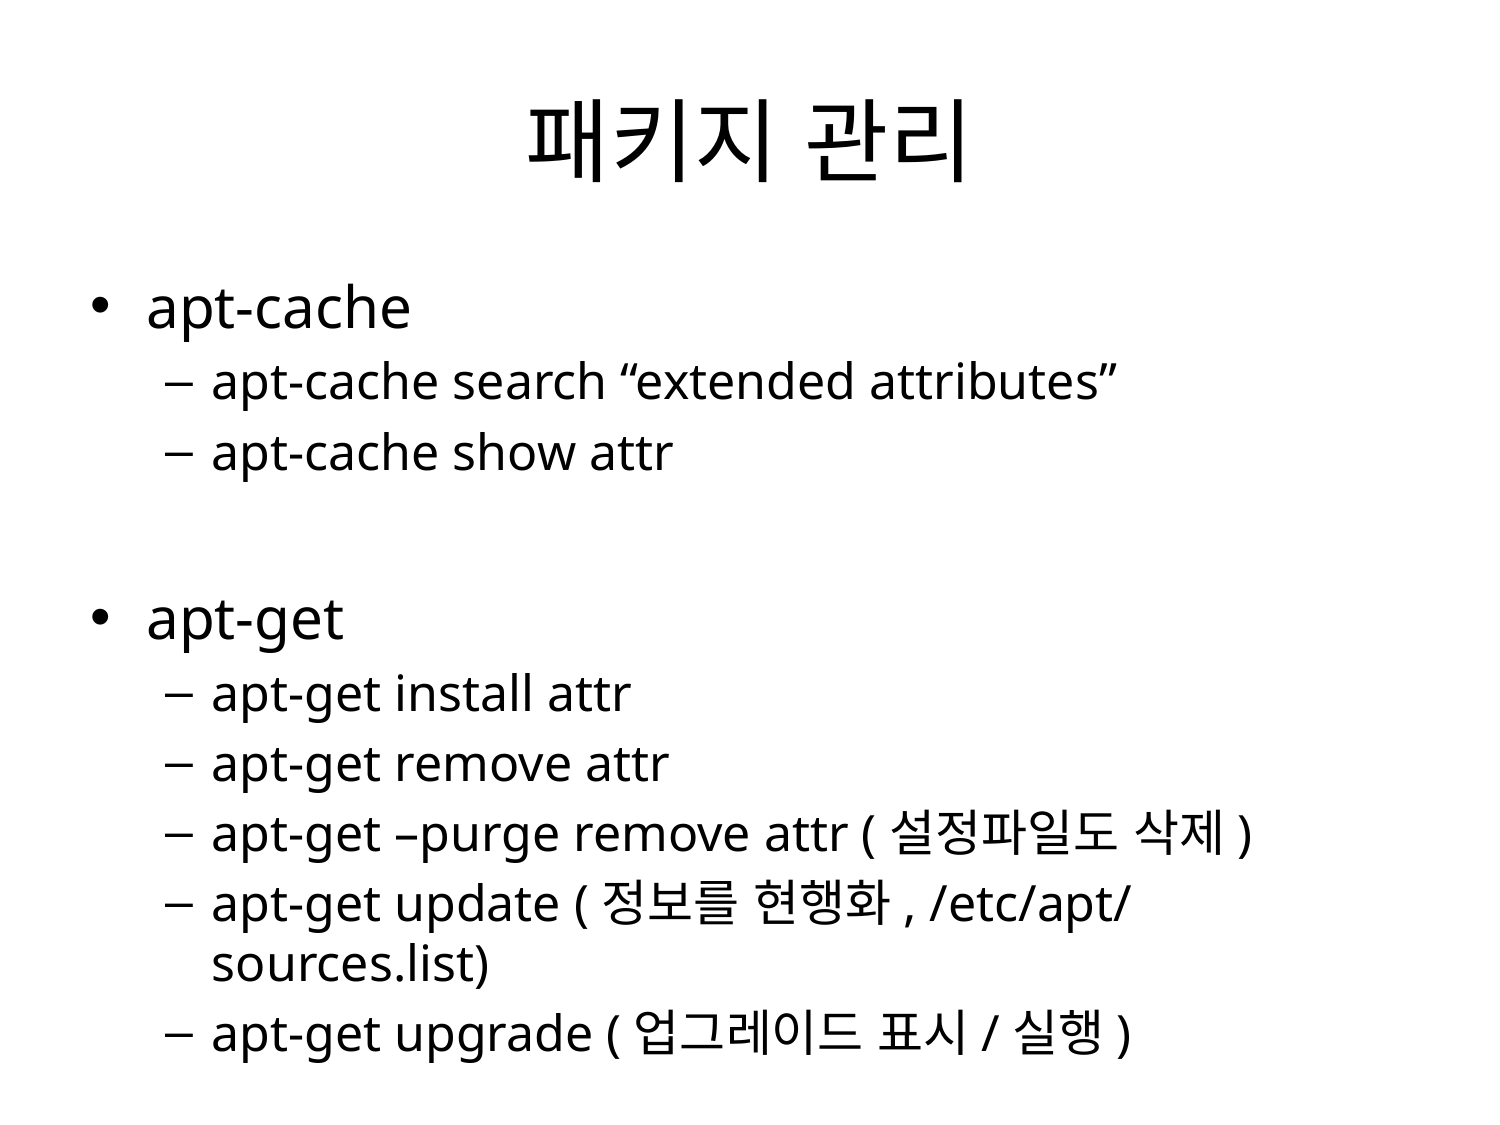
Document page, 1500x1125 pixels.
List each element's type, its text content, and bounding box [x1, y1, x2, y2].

list apt-cache apt-cache search “extended attributes” apt-cache show attr apt-get apt-get install attr apt-get remove attr apt-get –purge remove attr (설정파일도 삭제) apt-get update (정보를 현행화, /etc/apt/sources.list) apt-get upgrade (업그레이드 표시/실행) [75, 262, 1425, 1005]
title 패키지 관리 [75, 45, 1425, 233]
